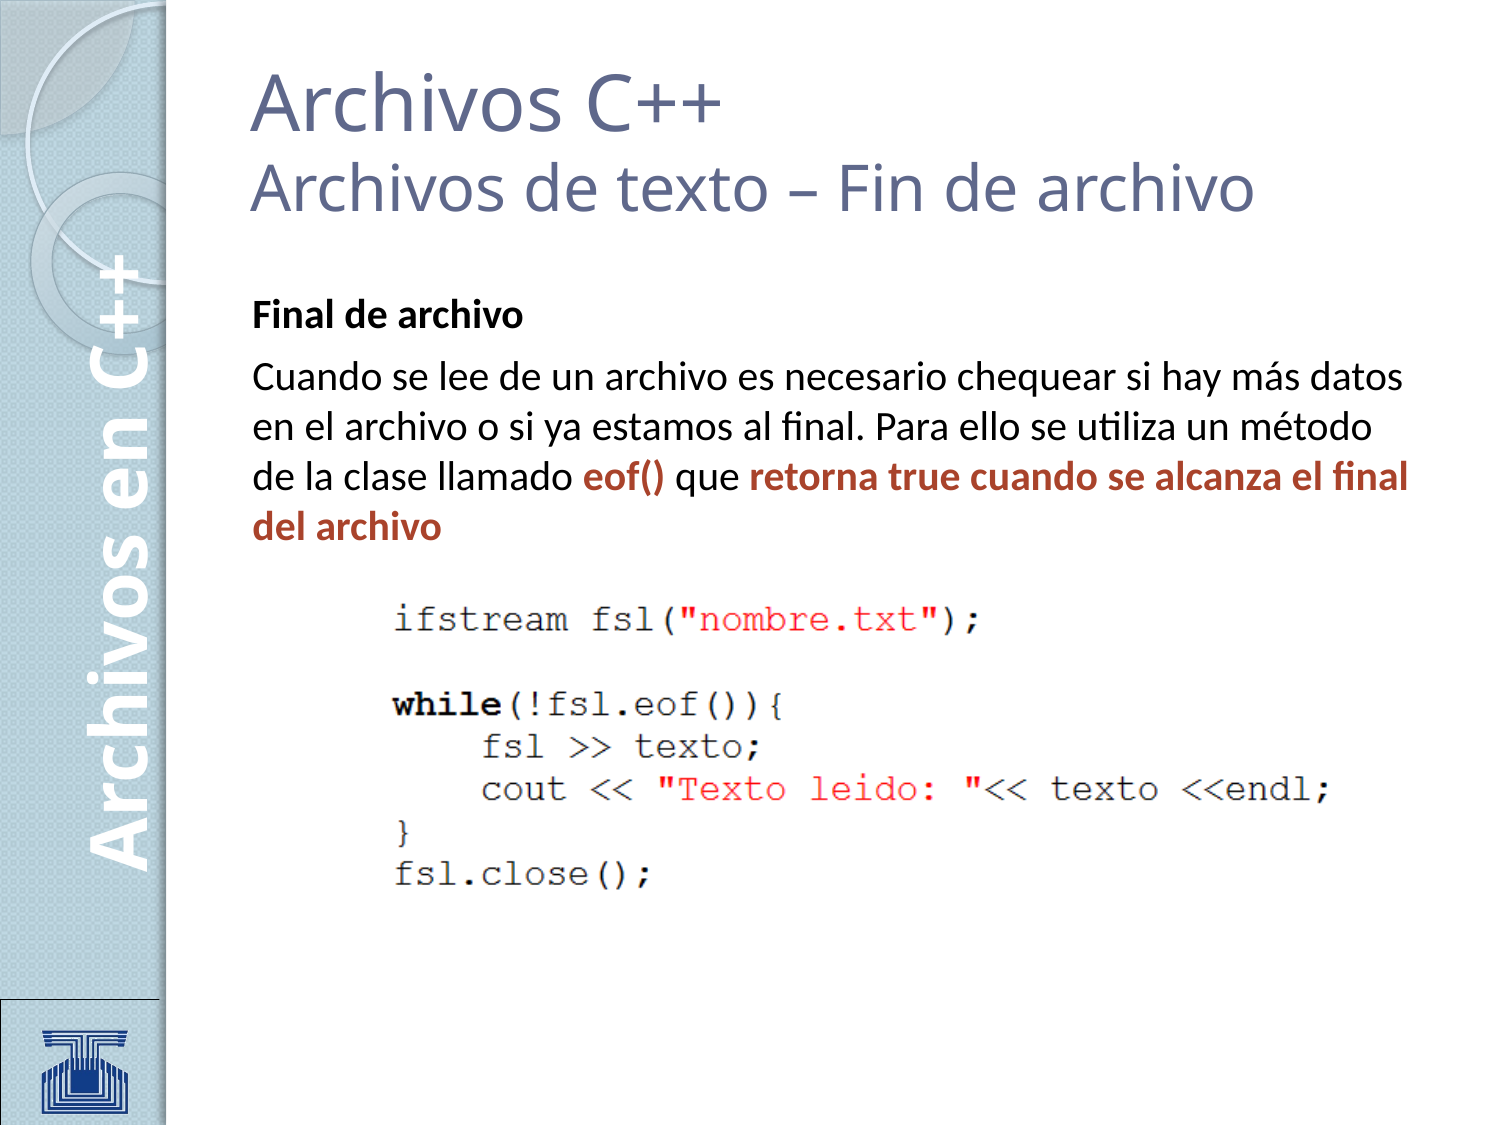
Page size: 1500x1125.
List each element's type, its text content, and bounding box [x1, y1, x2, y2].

text_box Final de archivo [237, 278, 916, 341]
picture [371, 593, 1352, 896]
title Archivos C++ Archivos de texto – Fin de archivo [235, 45, 1466, 233]
text_box Archivos en C++ [60, 31, 171, 1094]
text_box Cuando se lee de un archivo es necesario chequear si hay más datos en el archivo o si ya estamos al final. Para ello se utiliza un método de la clase llamado eof() que retorna true cuando se alcanza el final del archivo [237, 341, 1425, 557]
picture [0, 999, 160, 1125]
